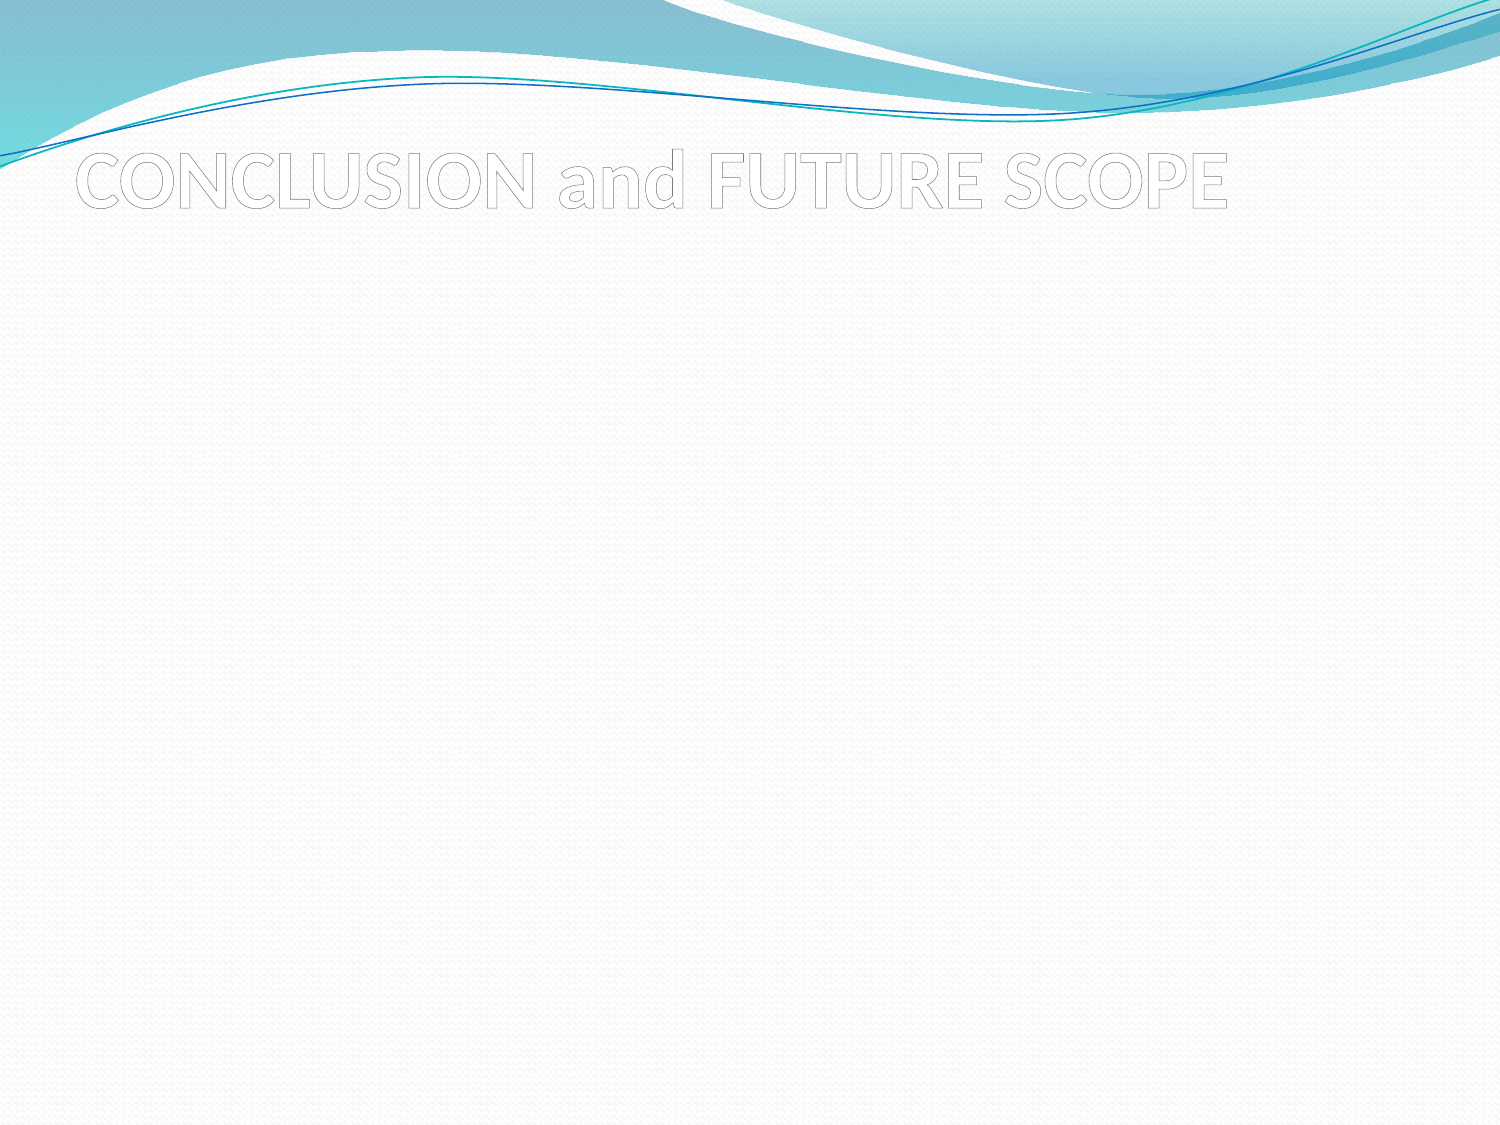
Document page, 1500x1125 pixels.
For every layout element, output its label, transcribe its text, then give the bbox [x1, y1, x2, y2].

title CONCLUSION and FUTURE SCOPE [75, 115, 1425, 225]
